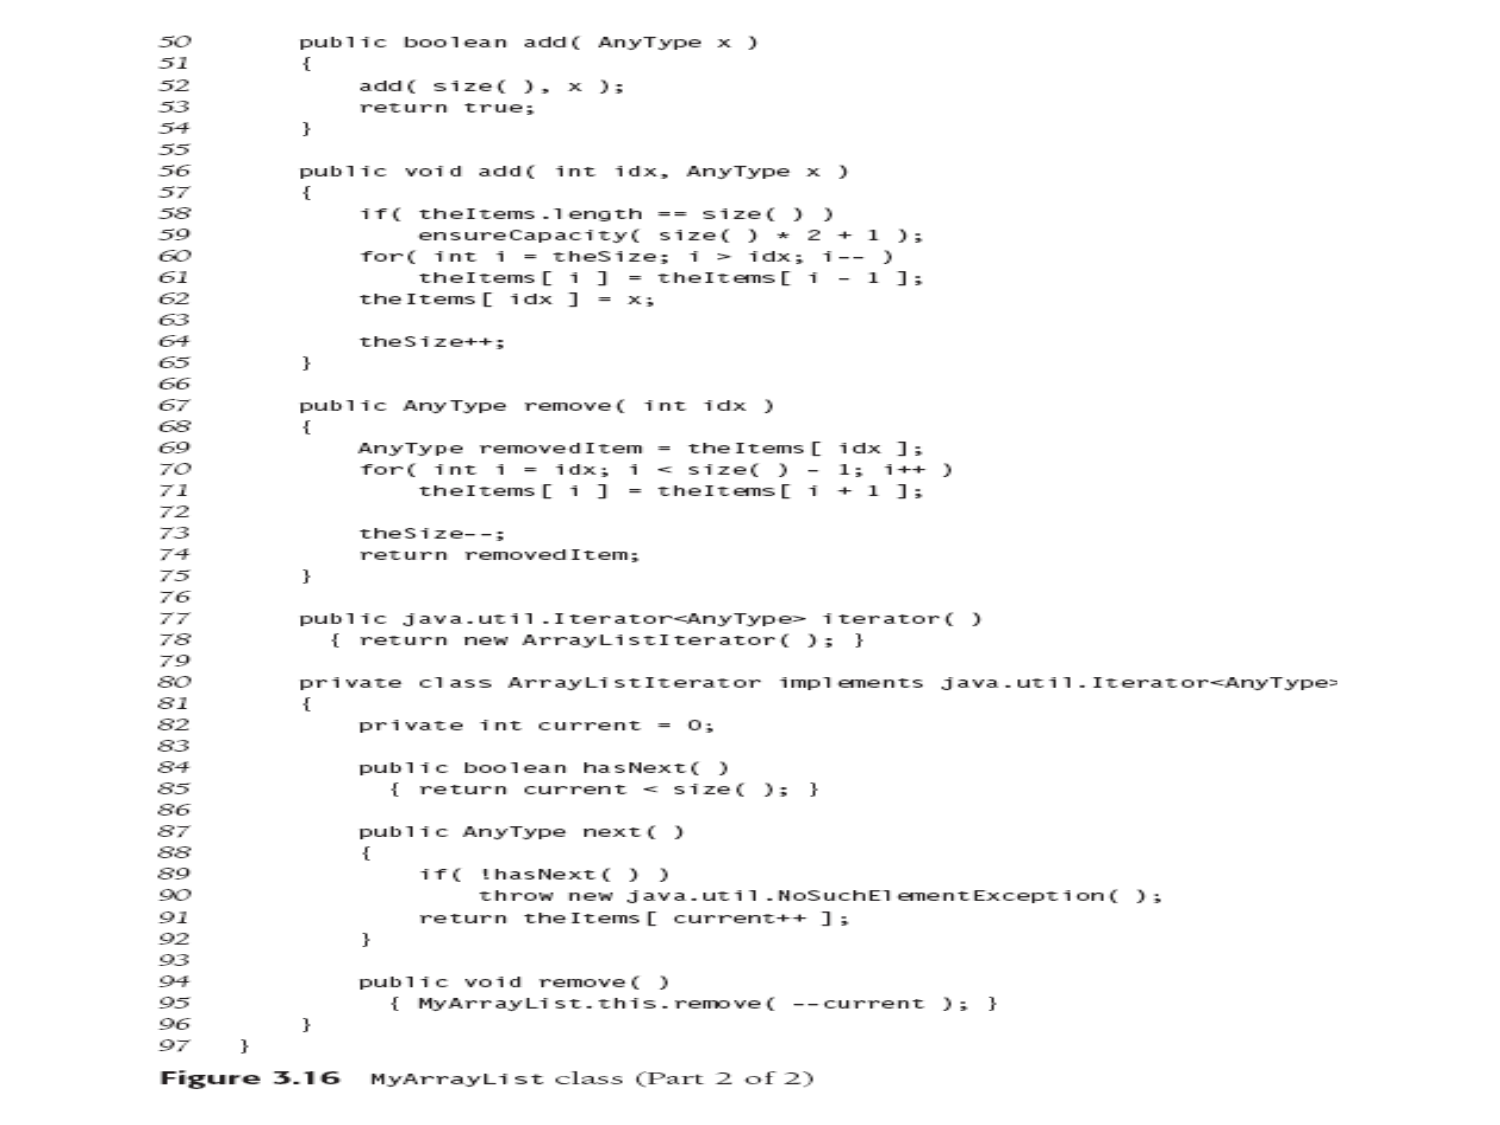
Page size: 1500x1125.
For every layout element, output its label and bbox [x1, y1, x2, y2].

picture [87, 0, 1338, 1125]
